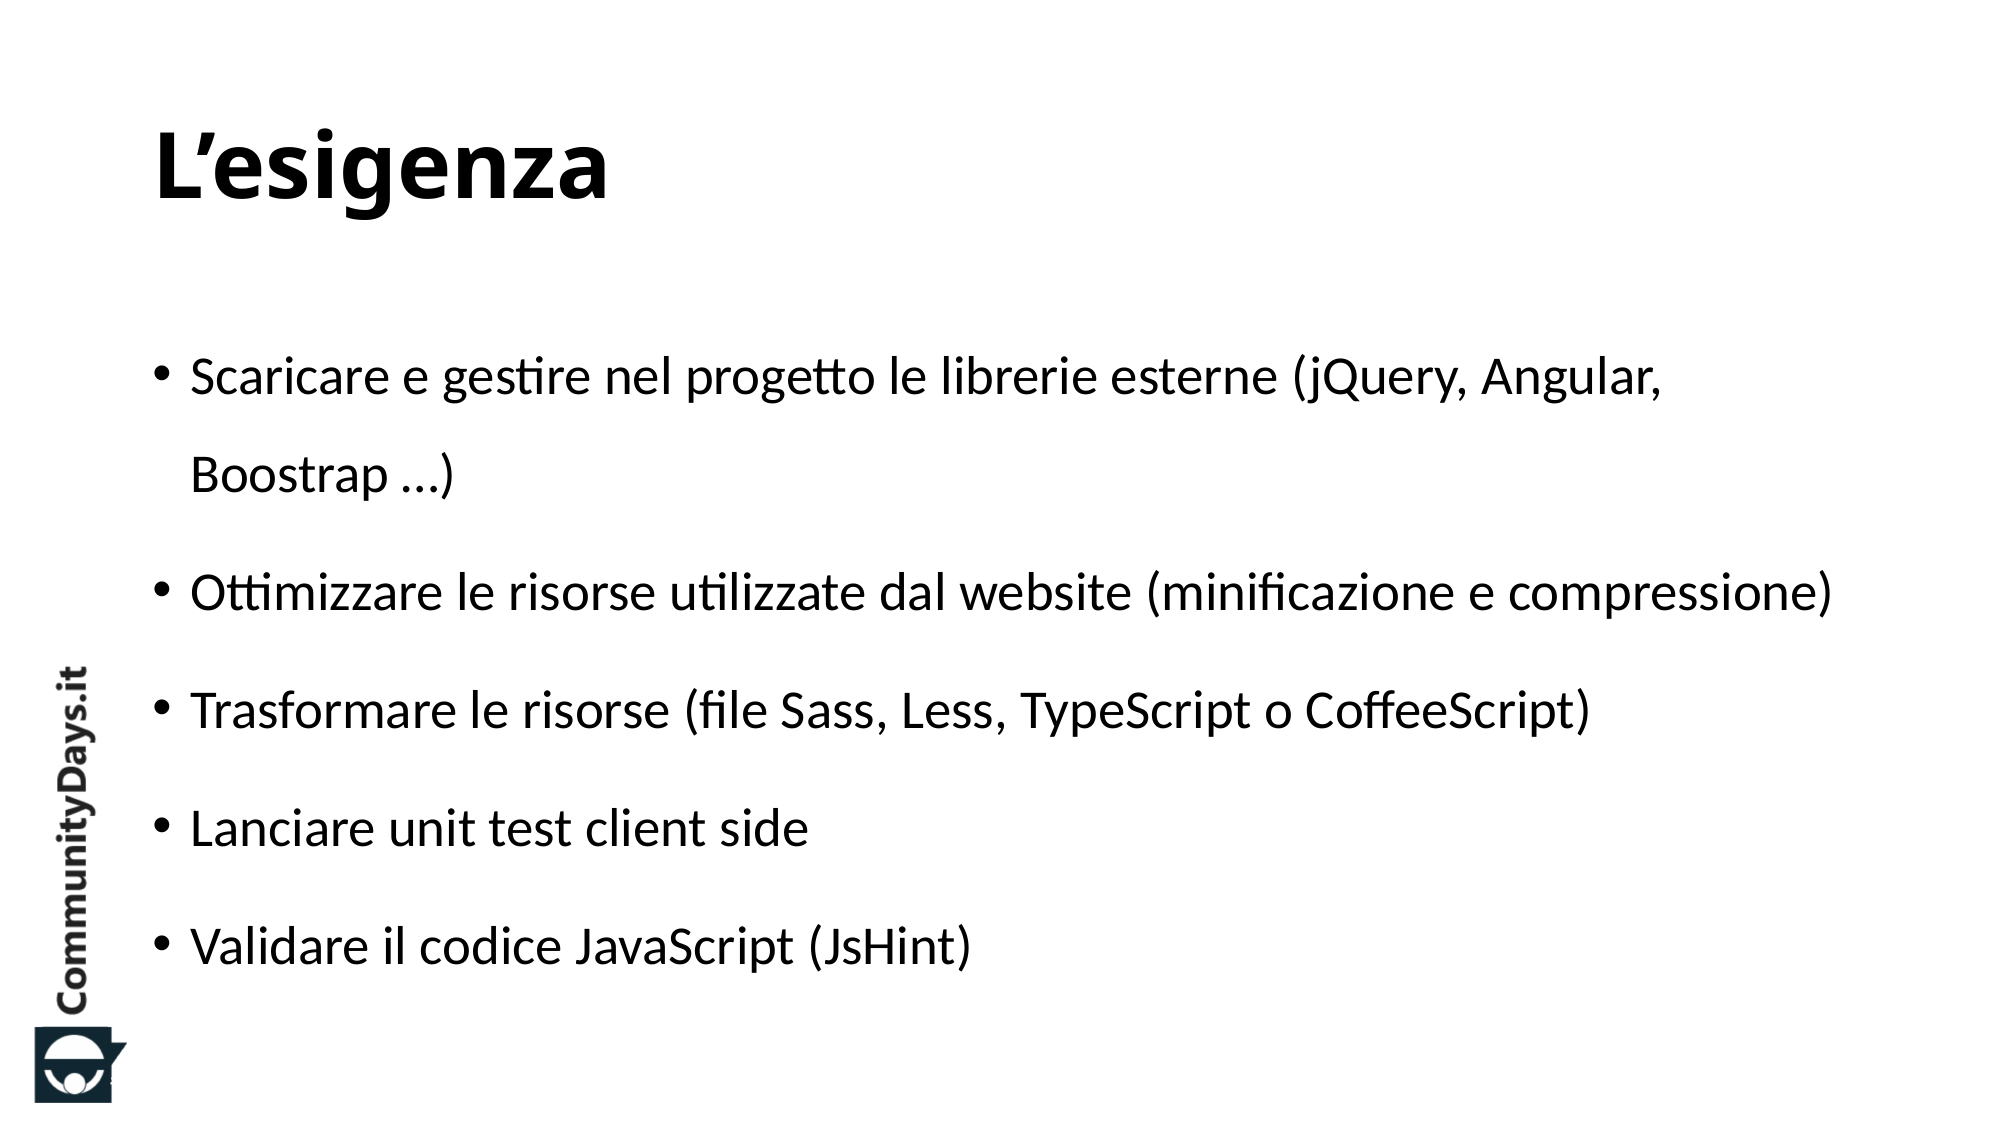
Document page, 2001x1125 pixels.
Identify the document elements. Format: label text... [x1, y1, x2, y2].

picture [35, 667, 126, 1102]
title L’esigenza [137, 59, 1863, 278]
list Scaricare e gestire nel progetto le librerie esterne (jQuery, Angular, Boostrap …) Ottimizzare le risorse utilizzate dal website (minificazione e compressione) Trasformare le risorse (file Sass, Less, TypeScript o CoffeeScript) Lanciare unit test client side Validare il codice JavaScript (JsHint) [137, 299, 1863, 1014]
